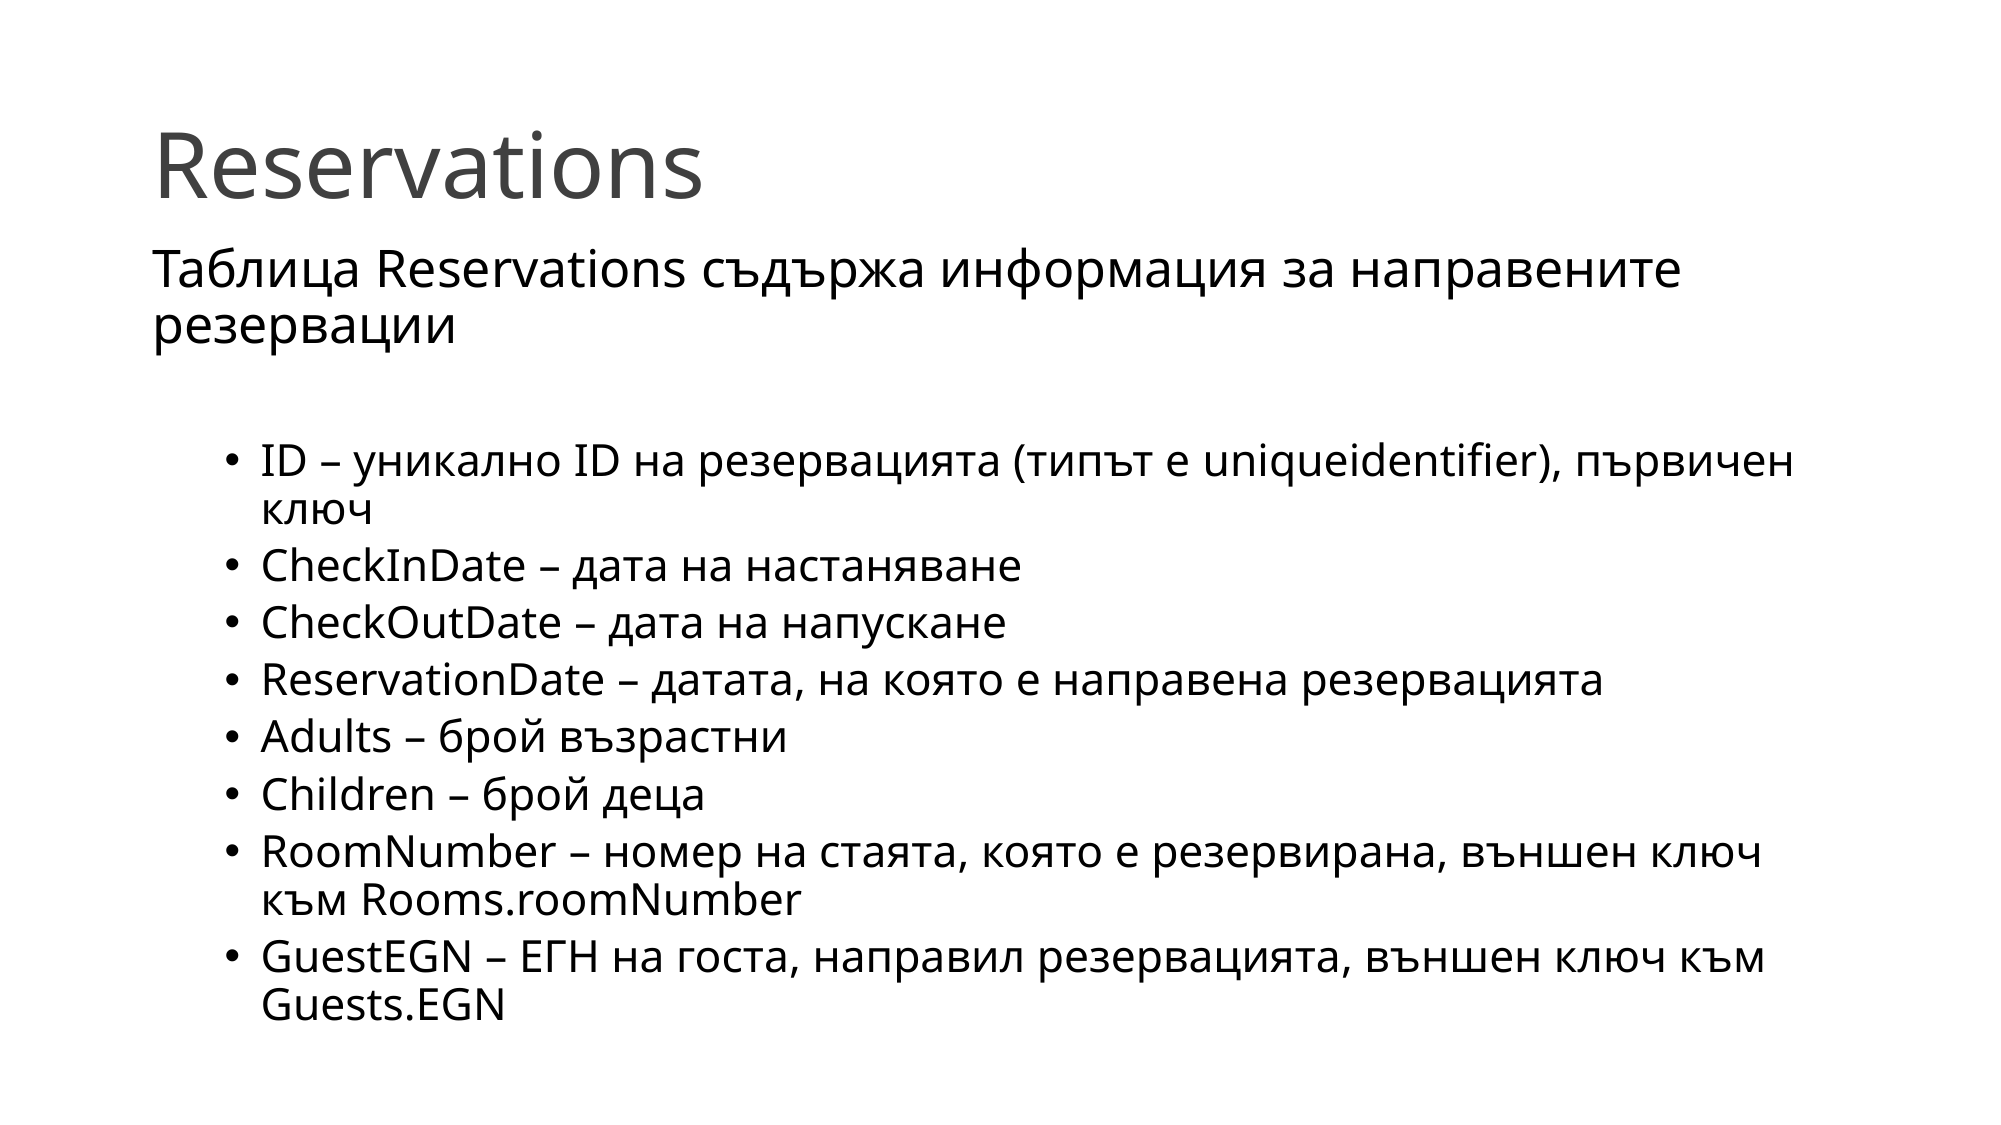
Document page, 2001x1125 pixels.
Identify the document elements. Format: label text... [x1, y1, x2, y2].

title Reservations [137, 59, 1863, 235]
list Таблица Reservations съдържа информация за направените резервации ID – уникално ID на резервацията (типът е uniqueidentifier), първичен ключ CheckInDate – дата на настаняване CheckOutDate – дата на напускане ReservationDate – датата, на която е направена резервацията Adults – брой възрастни Children – брой деца RoomNumber – номер на стаята, която е резервирана, външен ключ към Rooms.roomNumber GuestEGN – ЕГН на госта, направил резервацията, външен ключ към Guests.EGN [137, 235, 1863, 1044]
